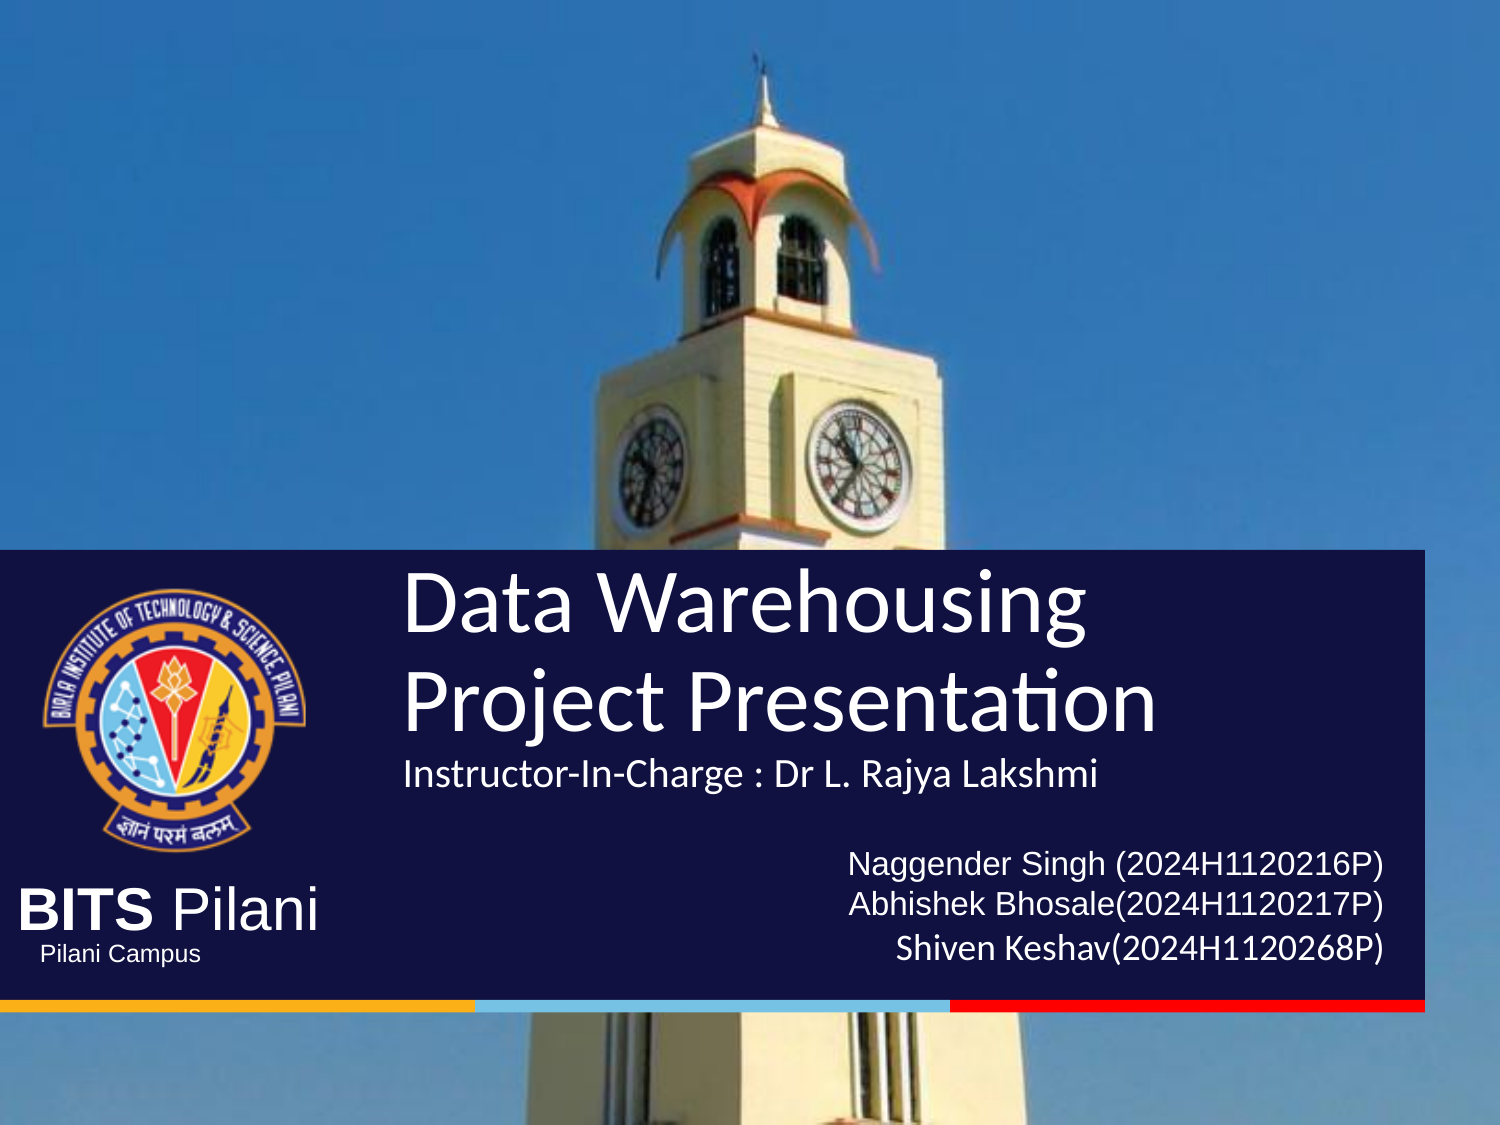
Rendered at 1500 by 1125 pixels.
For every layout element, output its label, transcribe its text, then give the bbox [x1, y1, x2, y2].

list Naggender Singh (2024H1120216P) Abhishek Bhosale(2024H1120217P) Shiven Keshav(2024H1120268P) [412, 887, 1400, 975]
picture [0, 0, 1500, 1125]
title Data Warehousing Project Presentation Instructor-In-Charge : Dr L. Rajya Lakshmi [387, 549, 1375, 800]
